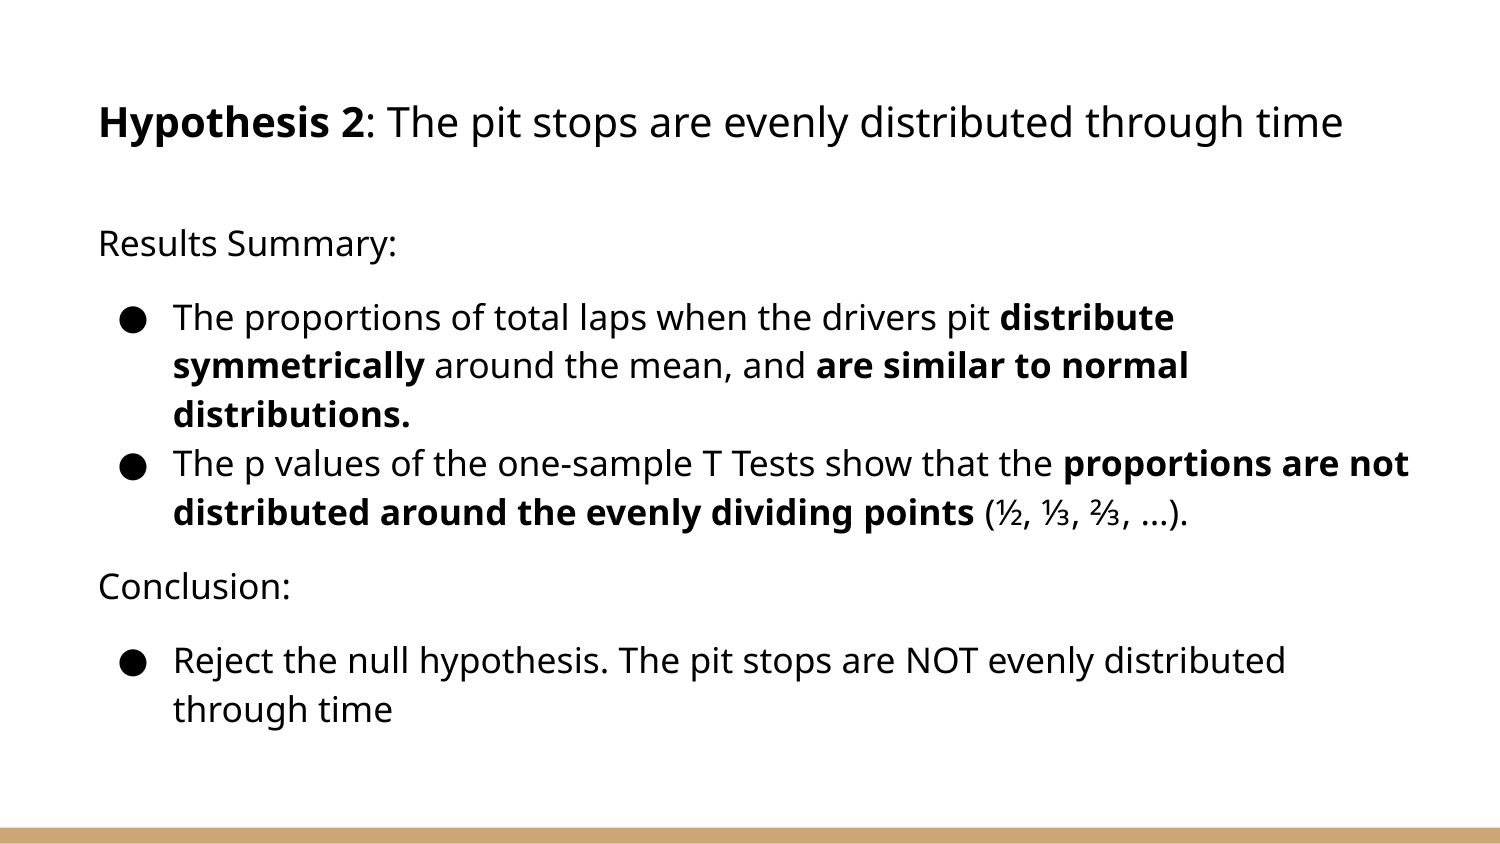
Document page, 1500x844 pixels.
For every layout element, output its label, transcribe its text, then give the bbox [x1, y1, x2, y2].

text_box Results Summary: The proportions of total laps when the drivers pit distribute symmetrically around the mean, and are similar to normal distributions. The p values of the one-sample T Tests show that the proportions are not distributed around the evenly dividing points (½, ⅓, ⅔, …). Conclusion: Reject the null hypothesis. The pit stops are NOT evenly distributed through time [82, 199, 1437, 745]
list Hypothesis 2: The pit stops are evenly distributed through time [82, 73, 1481, 181]
